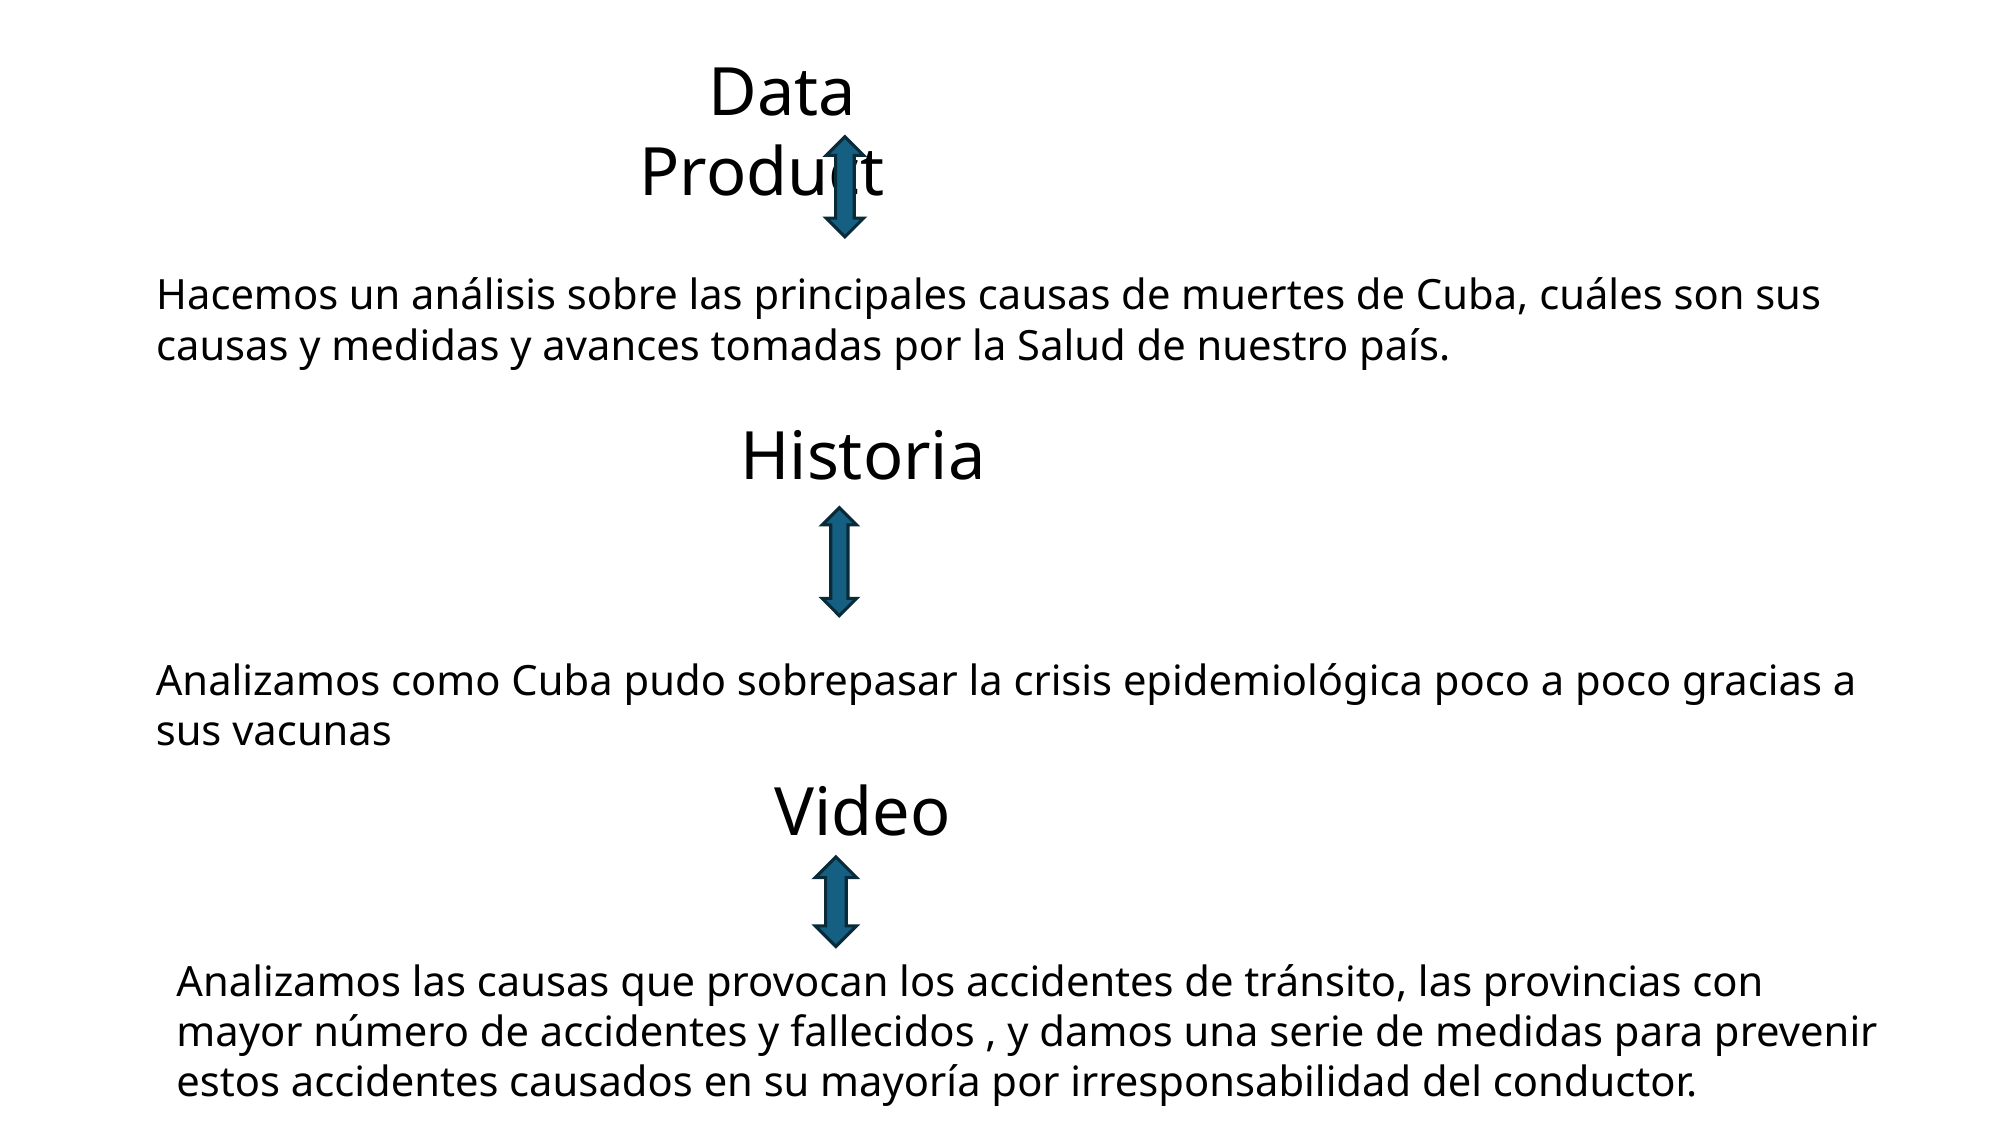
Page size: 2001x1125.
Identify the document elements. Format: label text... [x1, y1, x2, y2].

text_box [811, 854, 861, 947]
text_box Historia [624, 405, 1091, 501]
text_box [818, 505, 861, 618]
text_box Analizamos las causas que provocan los accidentes de tránsito, las provincias con mayor número de accidentes y fallecidos , y damos una serie de medidas para prevenir estos accidentes causados en su mayoría por irresponsabilidad del conductor. [161, 947, 1896, 1113]
text_box Analizamos como Cuba pudo sobrepasar la crisis epidemiológica poco a poco gracias a sus vacunas [140, 646, 1896, 762]
text_box Data Product [624, 41, 1130, 217]
text_box [822, 134, 868, 240]
text_box Hacemos un análisis sobre las principales causas de muertes de Cuba, cuáles son sus causas y medidas y avances tomadas por la Salud de nuestro país. [141, 260, 1859, 376]
text_box Video [690, 761, 998, 857]
